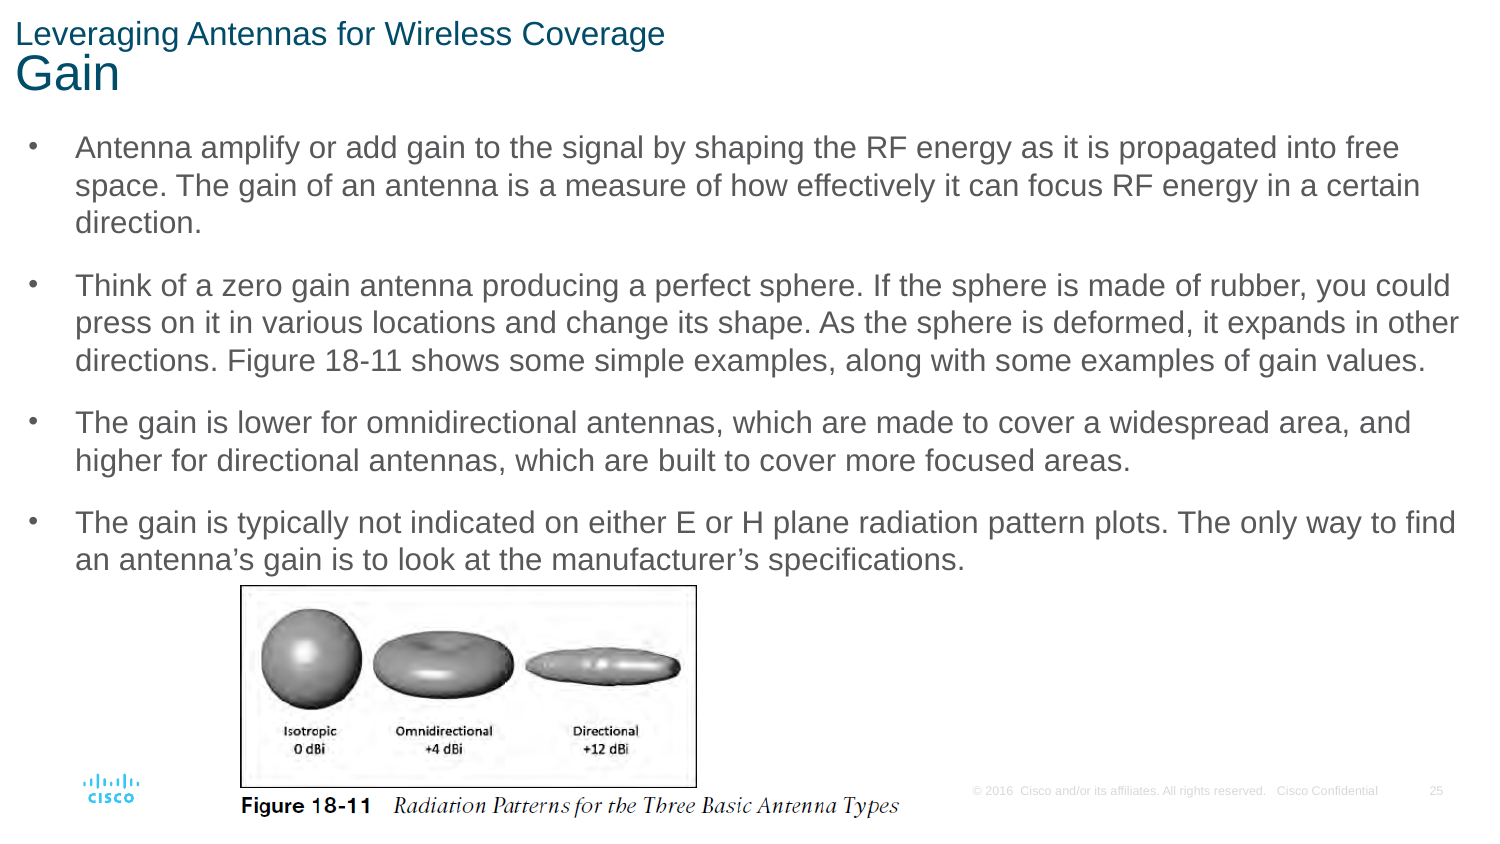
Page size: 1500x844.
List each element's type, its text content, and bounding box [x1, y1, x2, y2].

list Antenna amplify or add gain to the signal by shaping the RF energy as it is propagated into free space. The gain of an antenna is a measure of how effectively it can focus RF energy in a certain direction. Think of a zero gain antenna producing a perfect sphere. If the sphere is made of rubber, you could press on it in various locations and change its shape. As the sphere is deformed, it expands in other directions. Figure 18-11 shows some simple examples, along with some examples of gain values. The gain is lower for omnidirectional antennas, which are made to cover a widespread area, and higher for directional antennas, which are built to cover more focused areas. The gain is typically not indicated on either E or H plane radiation pattern plots. The only way to find an antenna’s gain is to look at the manufacturer’s specifications. [13, 120, 1480, 535]
title Leveraging Antennas for Wireless Coverage Gain [0, 0, 1369, 121]
picture [233, 579, 907, 824]
